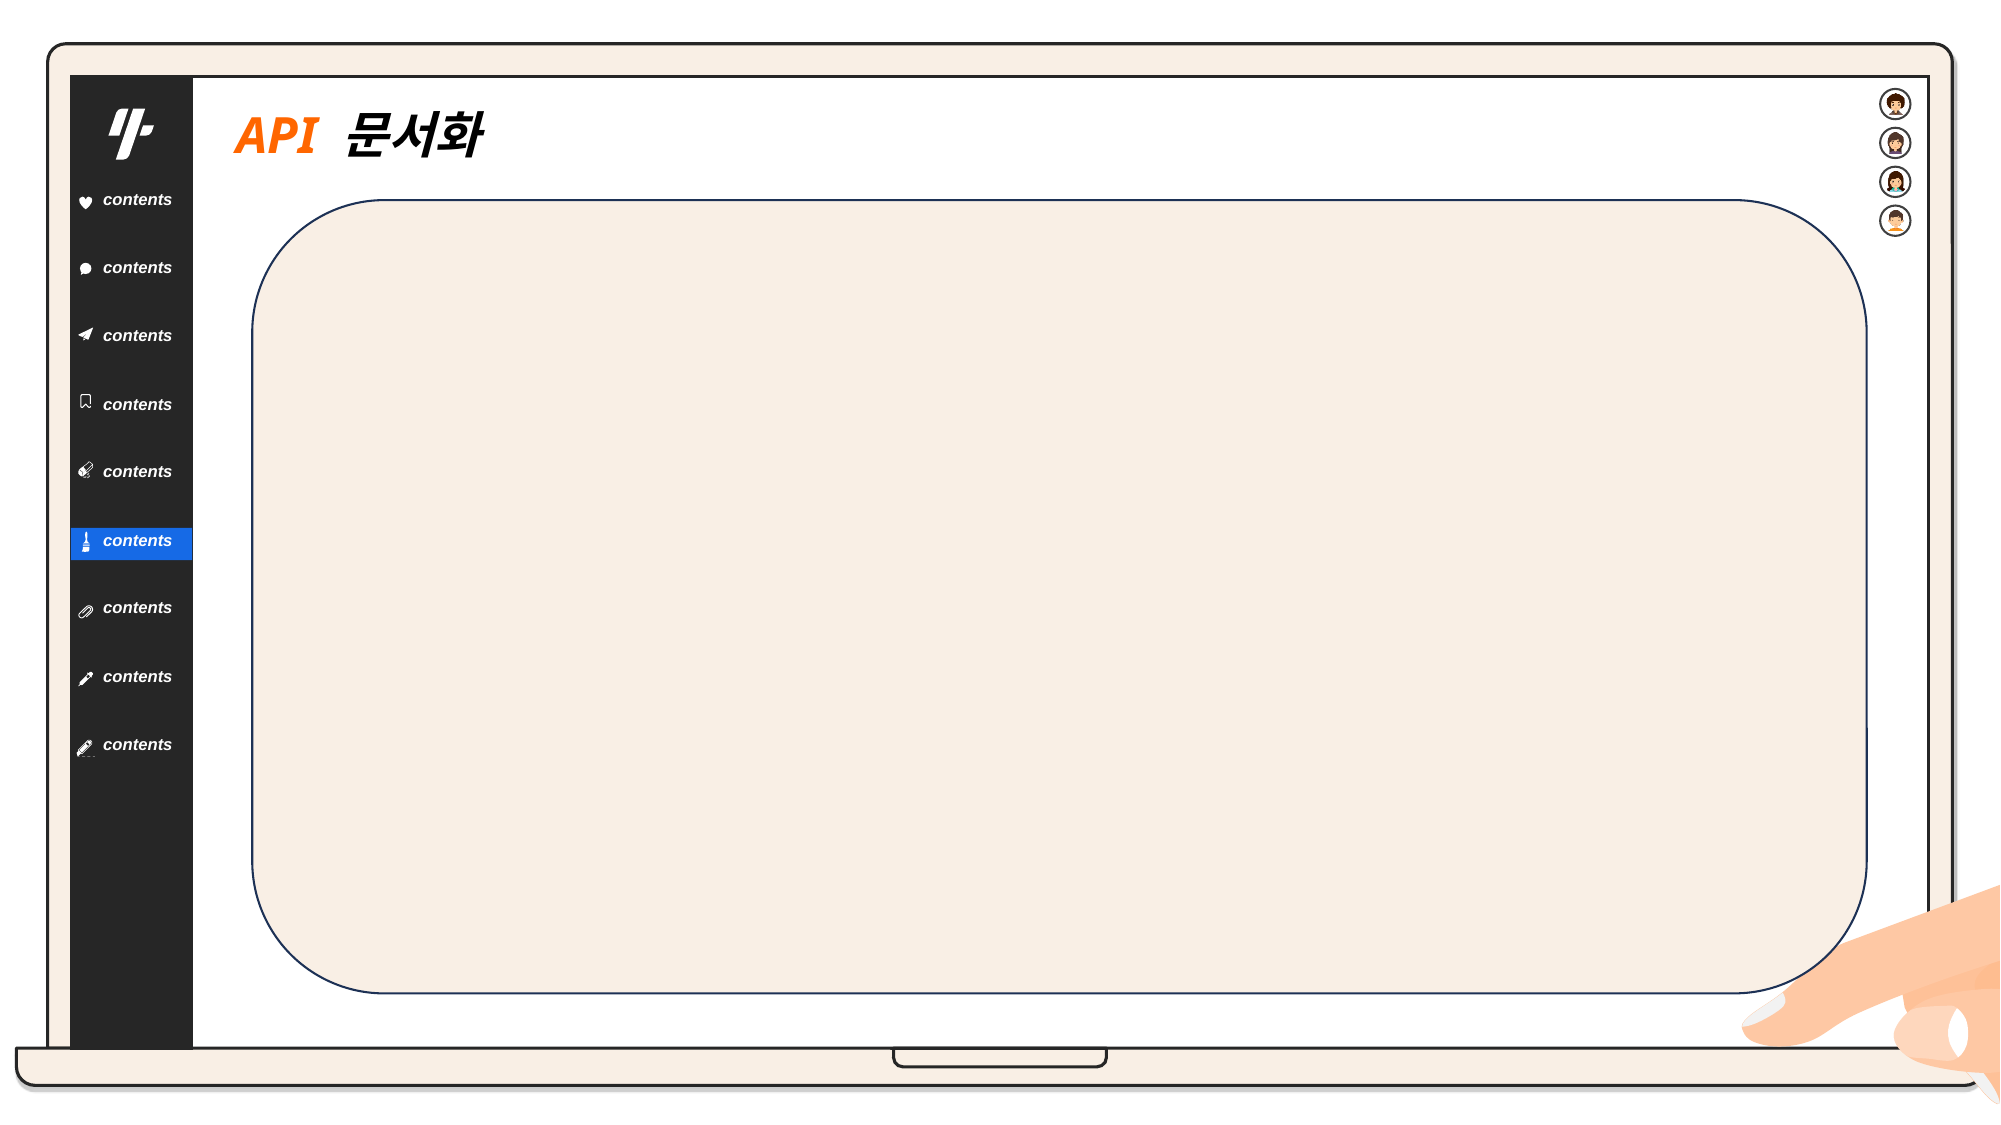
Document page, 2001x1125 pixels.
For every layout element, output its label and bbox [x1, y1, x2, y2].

text_box [1880, 88, 1911, 236]
text_box [16, 43, 1984, 1086]
text_box [1754, 833, 2000, 1109]
